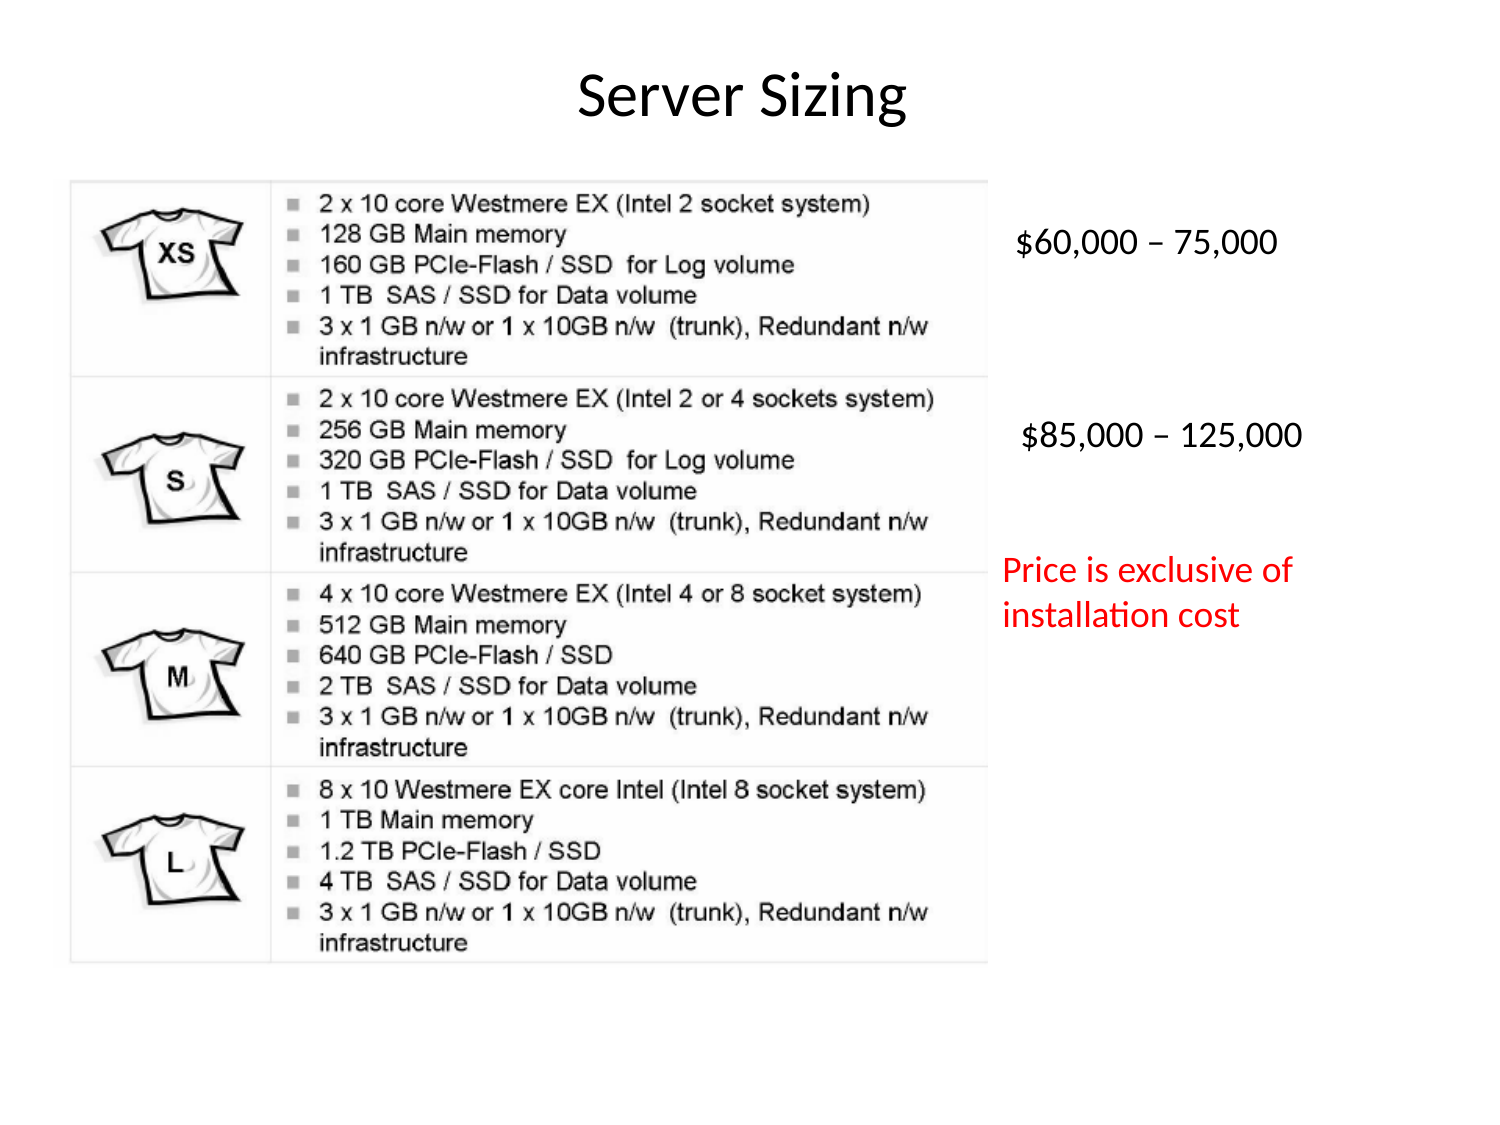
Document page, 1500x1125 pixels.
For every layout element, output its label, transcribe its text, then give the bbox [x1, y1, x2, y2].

picture [52, 174, 988, 968]
text_box $85,000 – 125,000 [1005, 402, 1500, 462]
title Server Sizing [75, 45, 1425, 138]
text_box Price is exclusive of installation cost [991, 537, 1475, 643]
text_box $60,000 – 75,000 [999, 209, 1500, 270]
